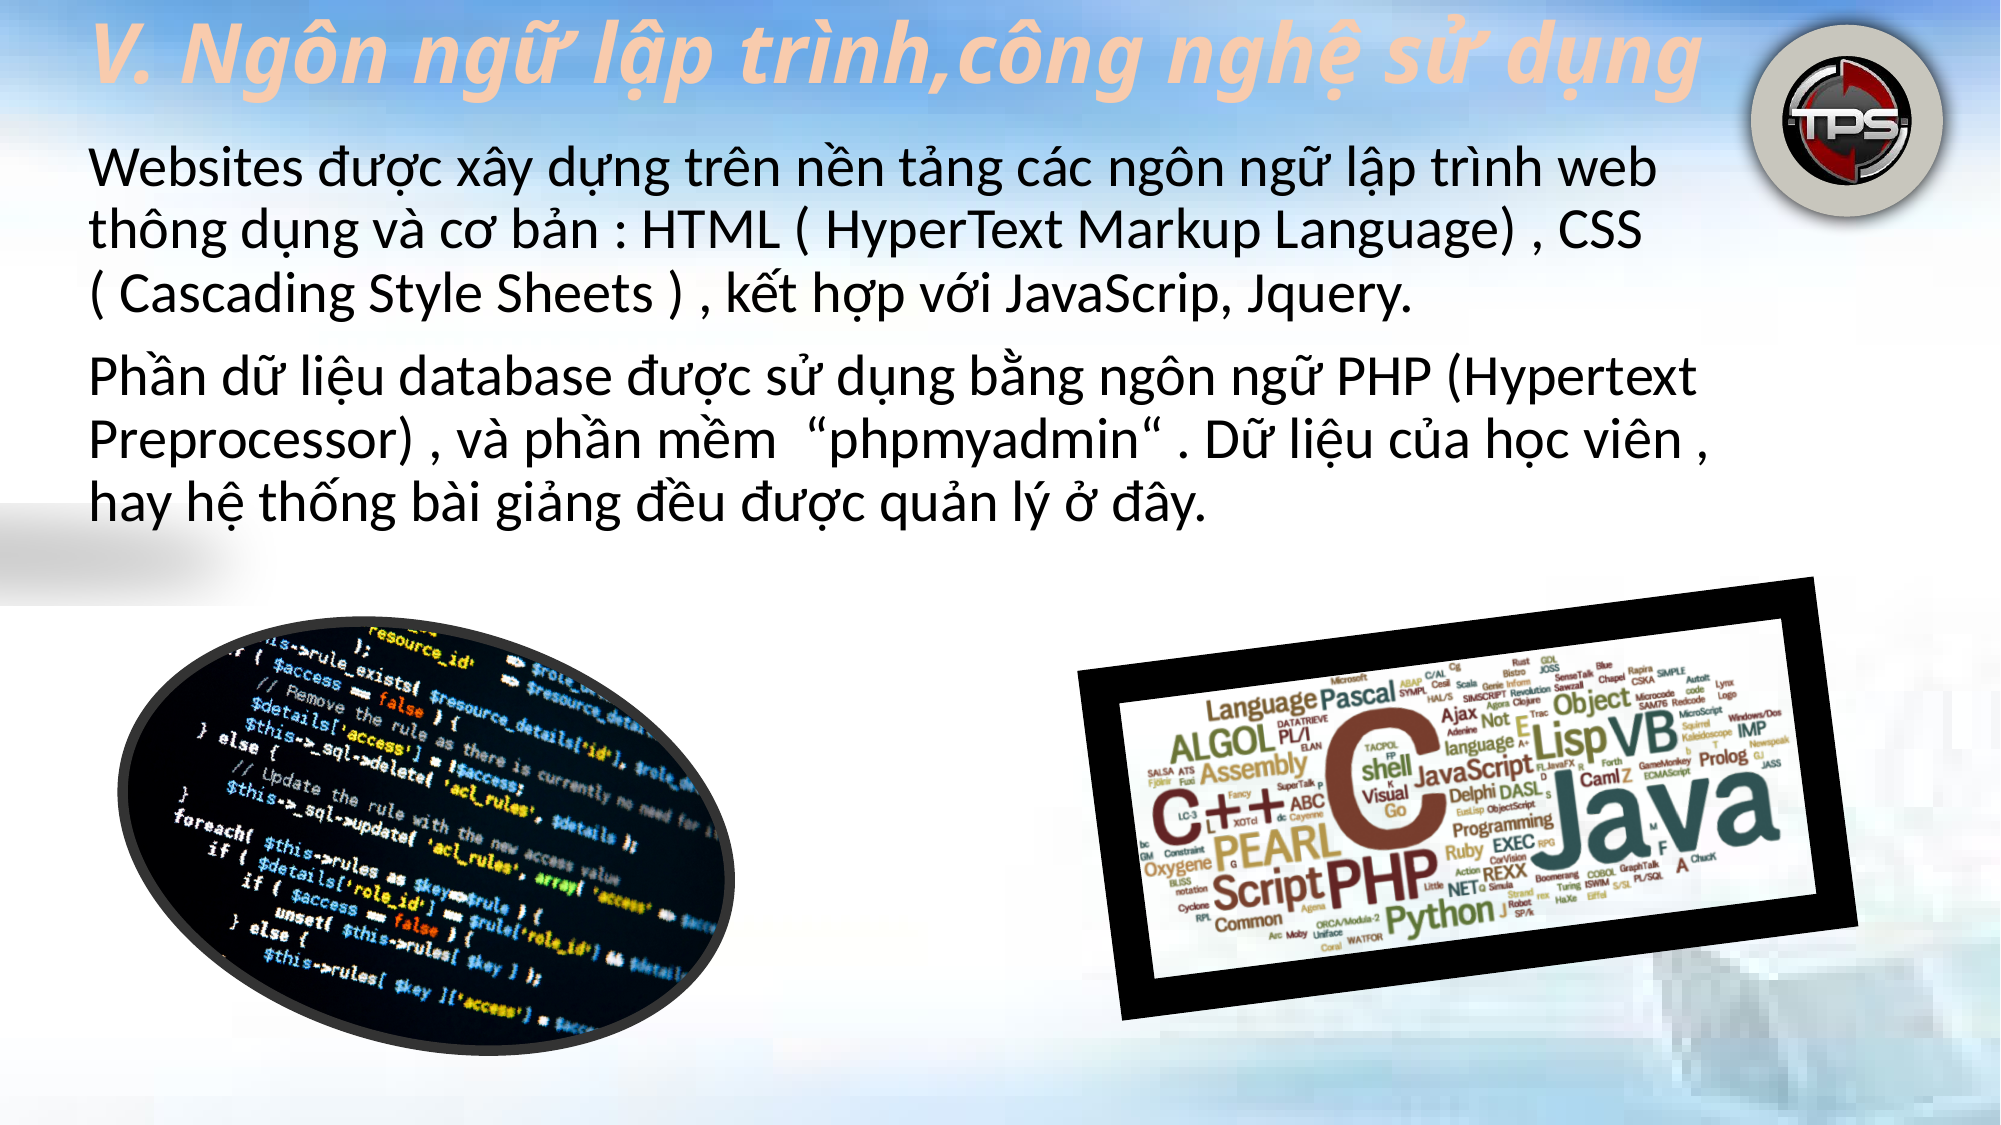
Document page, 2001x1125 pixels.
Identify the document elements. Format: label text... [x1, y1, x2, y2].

title V. Ngôn ngữ lập trình,công nghệ sử dụng [73, 0, 1799, 128]
picture [0, 0, 2001, 1125]
list Websites được xây dựng trên nền tảng các ngôn ngữ lập trình web thông dụng và cơ bản : HTML ( HyperText Markup Language) , CSS ( Cascading Style Sheets ) , kết hợp với JavaScrip, Jquery. Phần dữ liệu database được sử dụng bằng ngôn ngữ PHP (Hypertext Preprocessor) , và phần mềm “phpmyadmin“ . Dữ liệu của học viên , hay hệ thống bài giảng đều được quản lý ở đây. [73, 128, 1799, 843]
